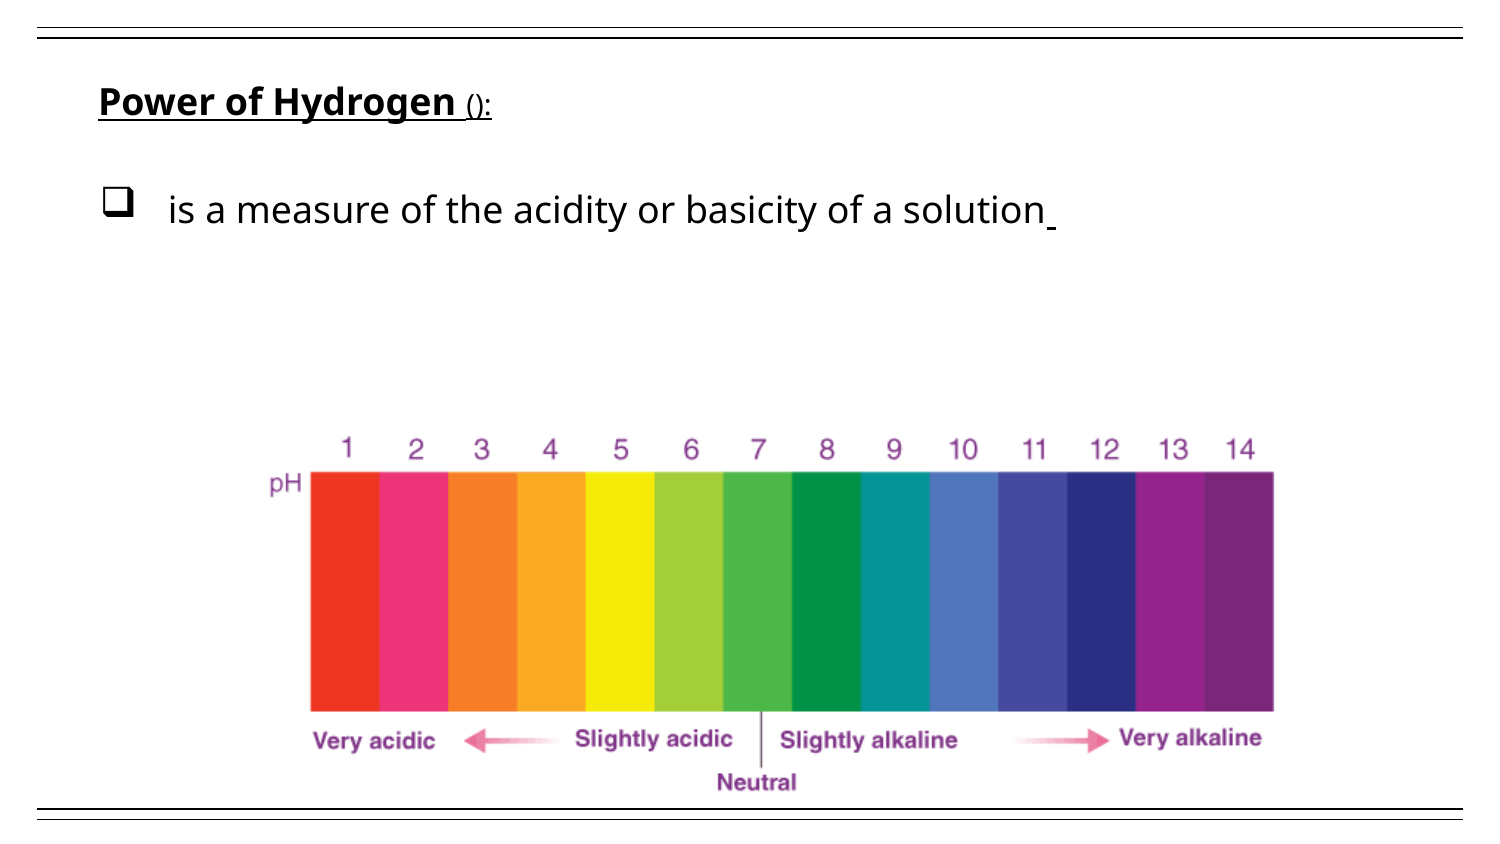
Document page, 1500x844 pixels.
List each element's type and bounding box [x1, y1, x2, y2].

picture [239, 415, 1344, 802]
